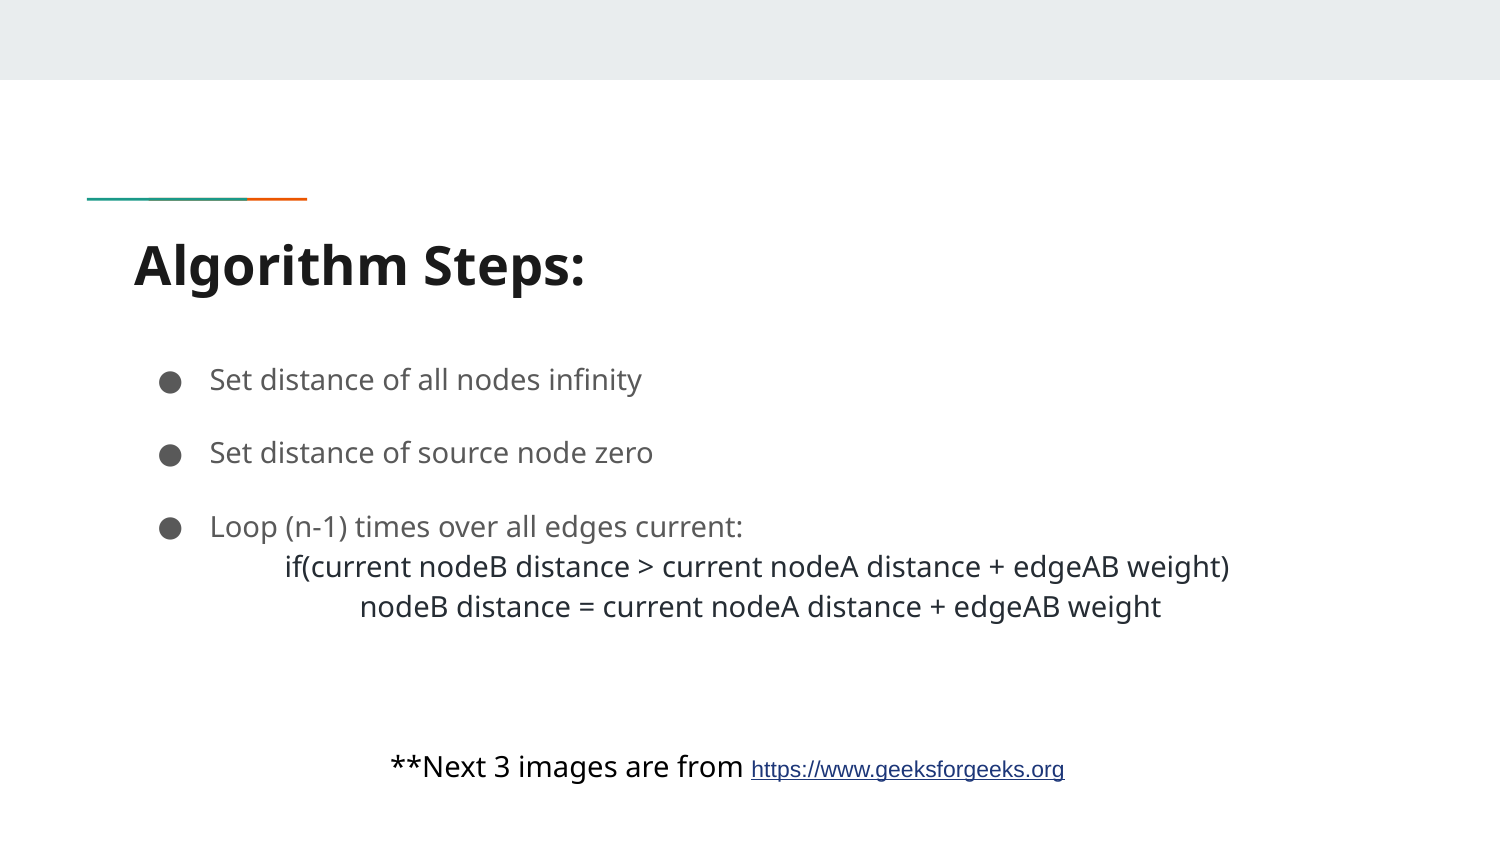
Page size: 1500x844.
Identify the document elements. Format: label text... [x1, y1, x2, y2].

list Set distance of all nodes infinity Set distance of source node zero Loop (n-1) times over all edges current: if(current nodeB distance > current nodeA distance + edgeAB weight) nodeB distance = current nodeA distance + edgeAB weight [119, 341, 1381, 712]
text_box **Next 3 images are from https://www.geeksforgeeks.org [146, 733, 1309, 800]
title Algorithm Steps: [119, 216, 1381, 305]
